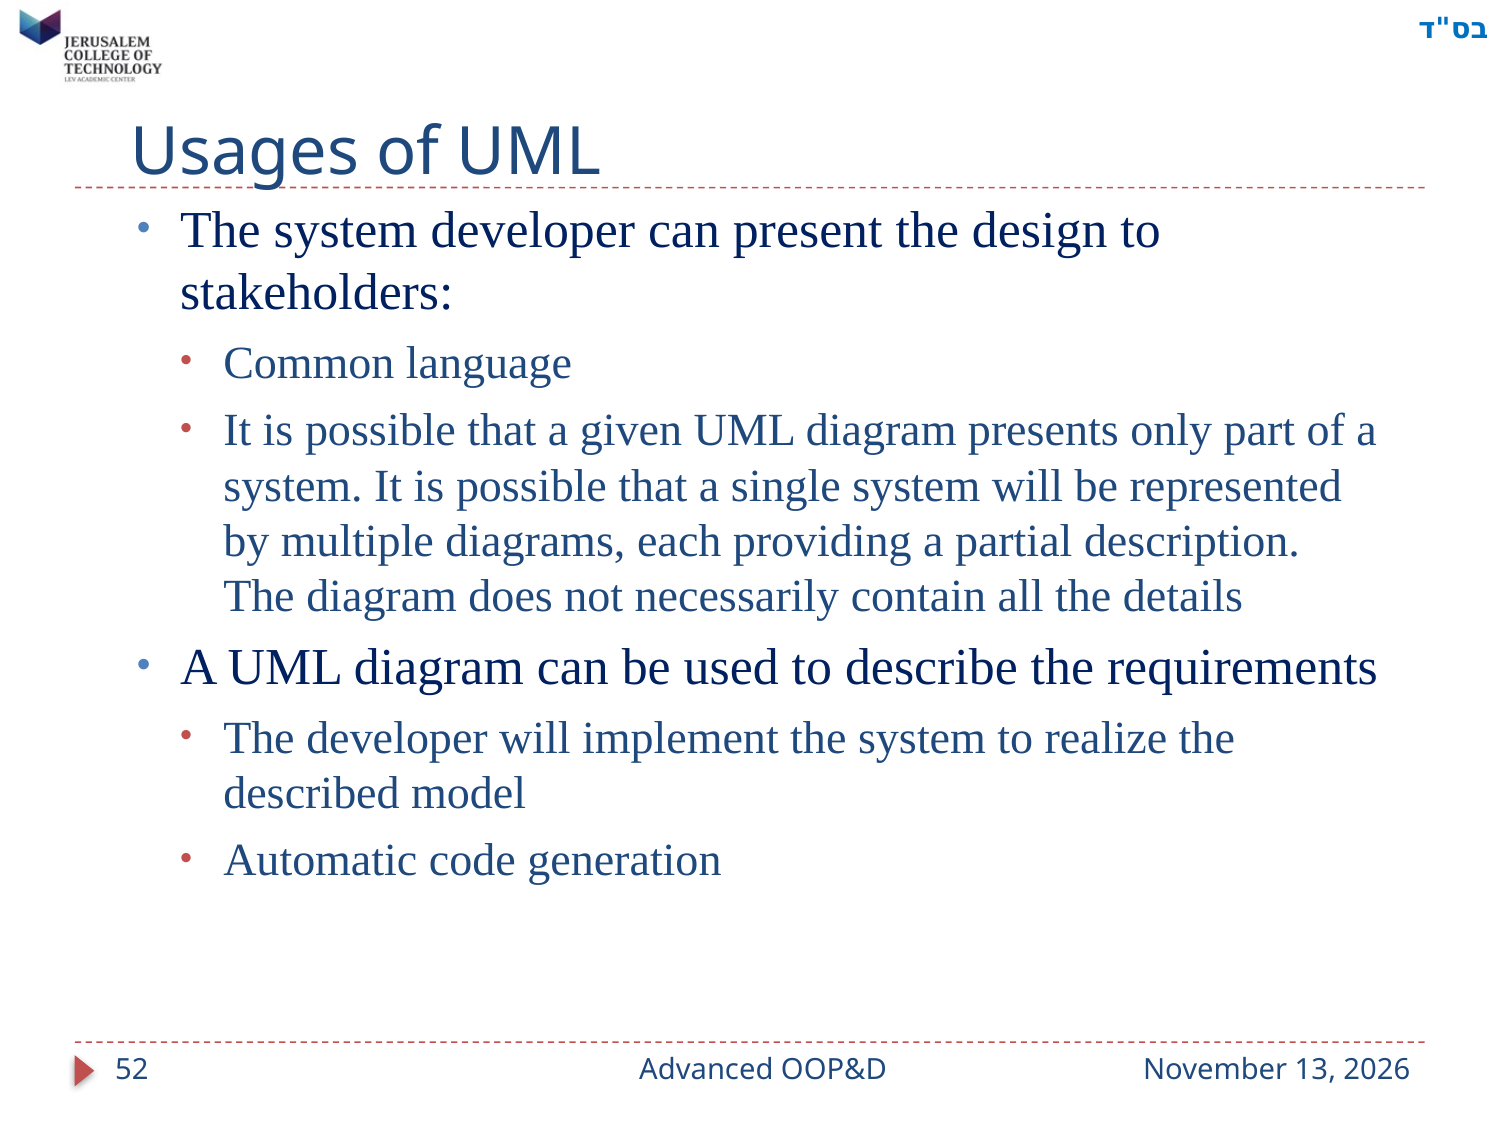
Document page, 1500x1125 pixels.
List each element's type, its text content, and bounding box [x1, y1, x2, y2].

title Usages of UML [115, 7, 1391, 195]
list The system developer can present the design to stakeholders: Common language It is possible that a given UML diagram presents only part of a system. It is possible that a single system will be represented by multiple diagrams, each providing a partial description. The diagram does not necessarily contain all the details A UML diagram can be used to describe the requirements The developer will implement the system to realize the described model Automatic code generation [122, 188, 1398, 1018]
footer Advanced OOP&D [475, 1042, 1051, 1103]
picture [0, 1, 183, 89]
slide_number 52 [100, 1042, 426, 1103]
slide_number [1051, 1042, 1426, 1103]
